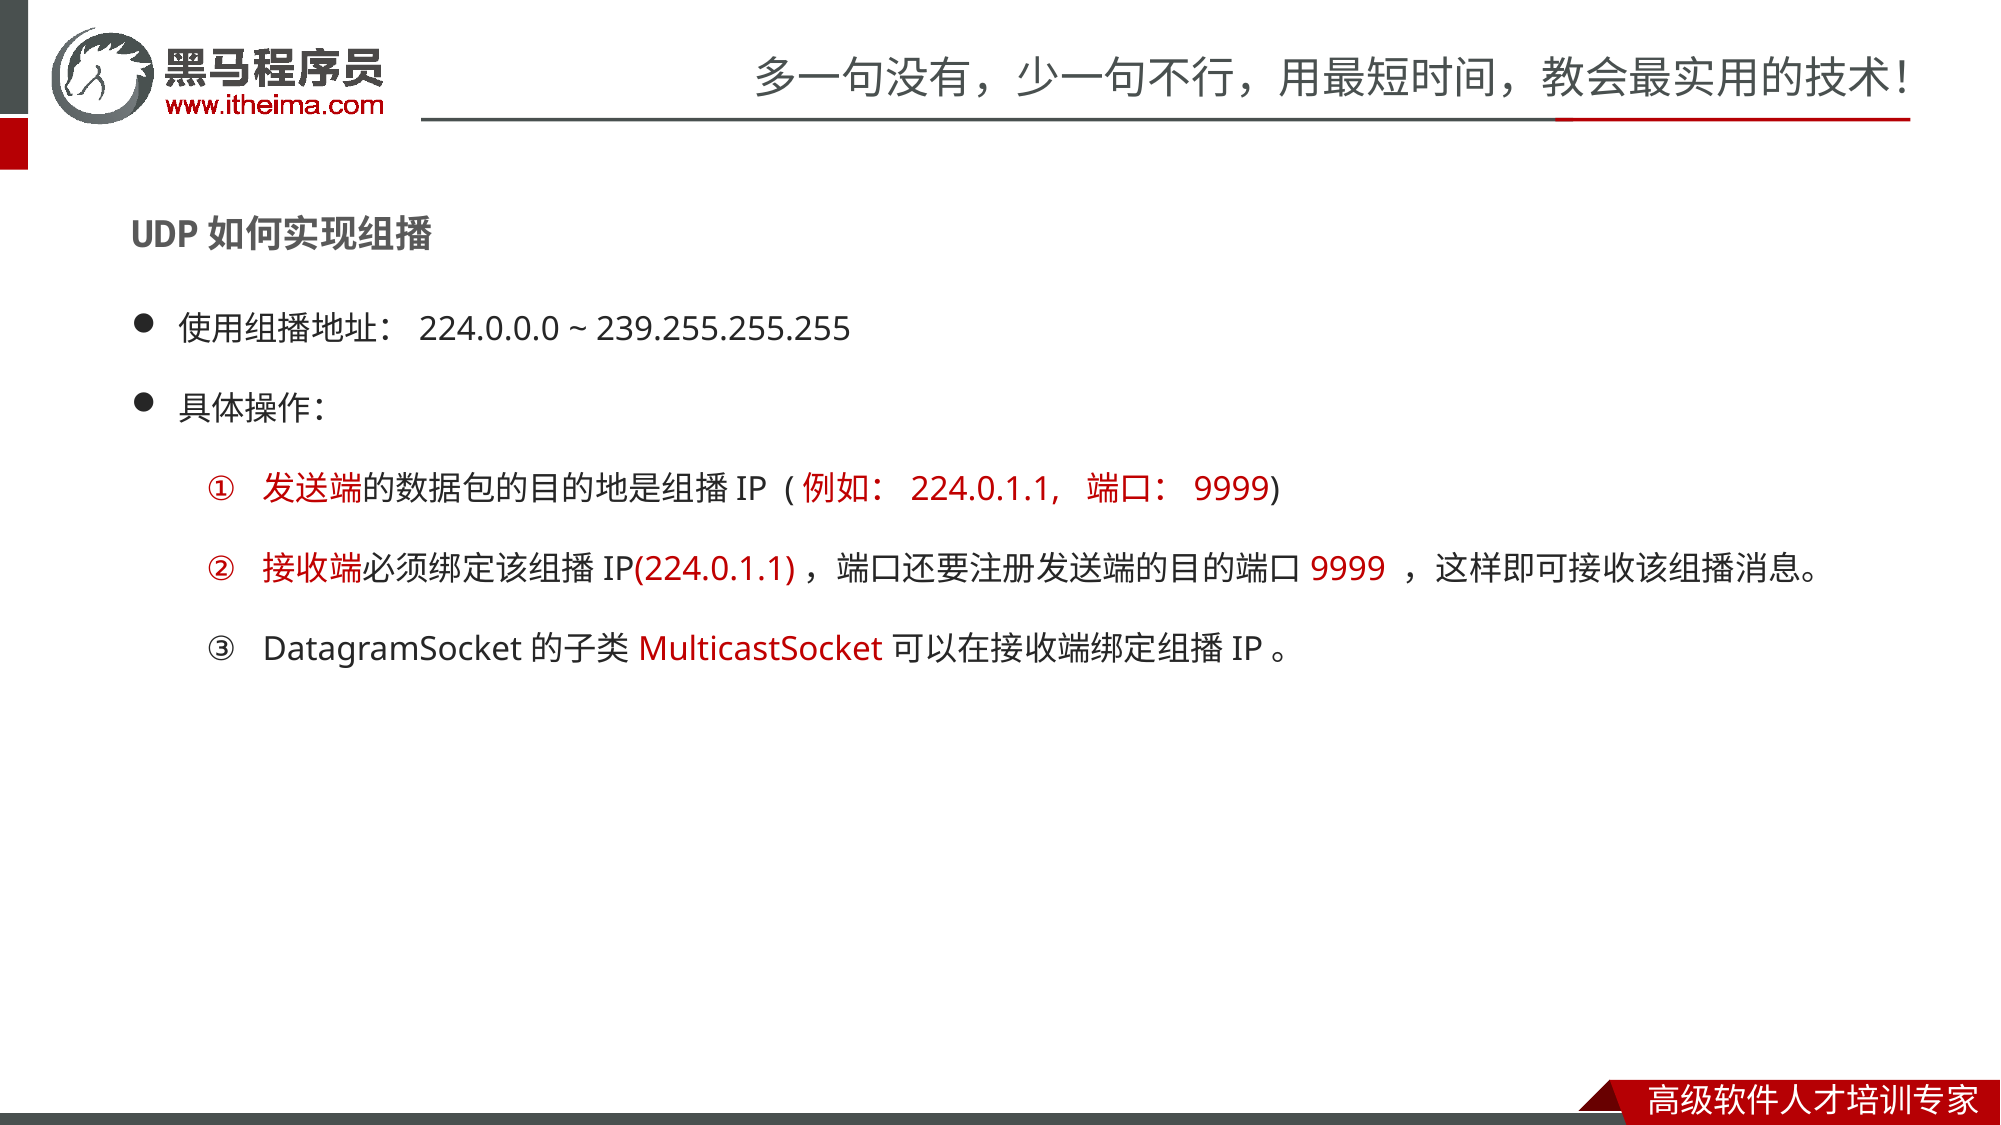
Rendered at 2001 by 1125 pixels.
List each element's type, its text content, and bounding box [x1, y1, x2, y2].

text_box UDP如何实现组播 [116, 180, 886, 263]
picture [50, 26, 384, 125]
text_box 使用组播地址：224.0.0.0 ~ 239.255.255.255 具体操作： 发送端的数据包的目的地是组播IP (例如：224.0.1.1, 端口：9999) 接收端必须绑定该组播IP(224.0.1.1)，端口还要注册发送端的目的端口9999 ，这样即可接收该组播消息。 DatagramSocket的子类MulticastSocket可以在接收端绑定组播IP。 [116, 260, 1855, 674]
